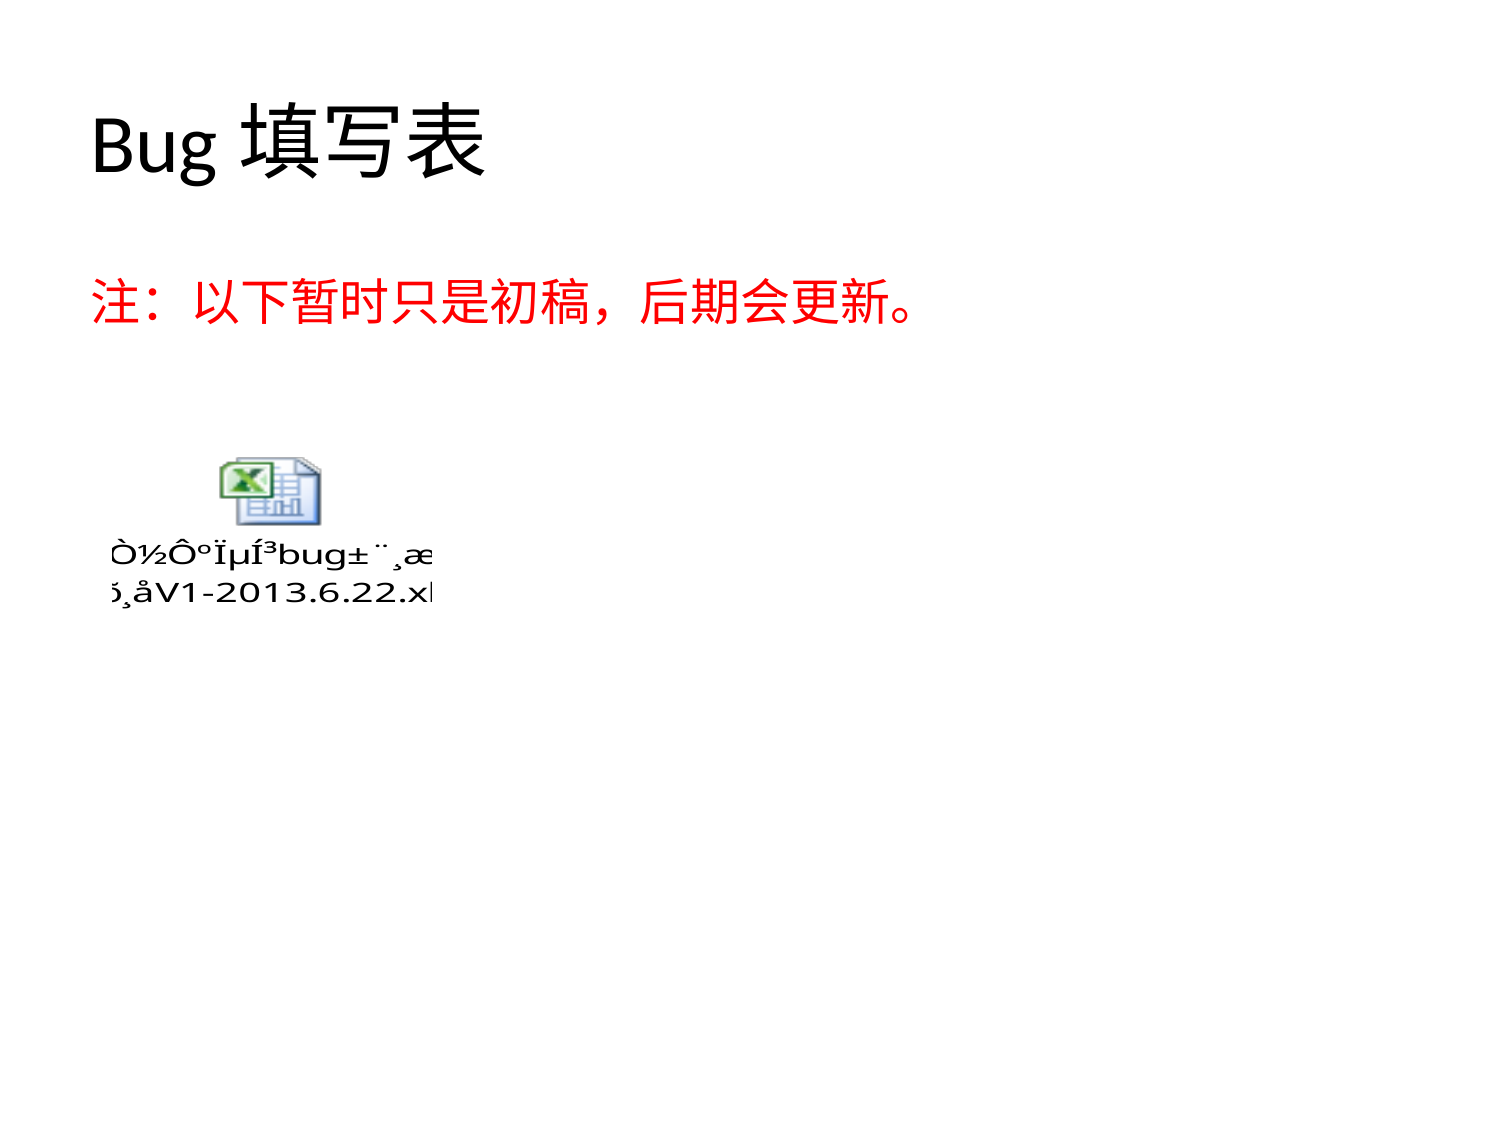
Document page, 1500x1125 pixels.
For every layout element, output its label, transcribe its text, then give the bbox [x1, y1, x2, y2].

list 注：以下暂时只是初稿，后期会更新。 [75, 262, 1425, 1005]
title Bug填写表 [75, 45, 1425, 233]
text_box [111, 455, 432, 650]
